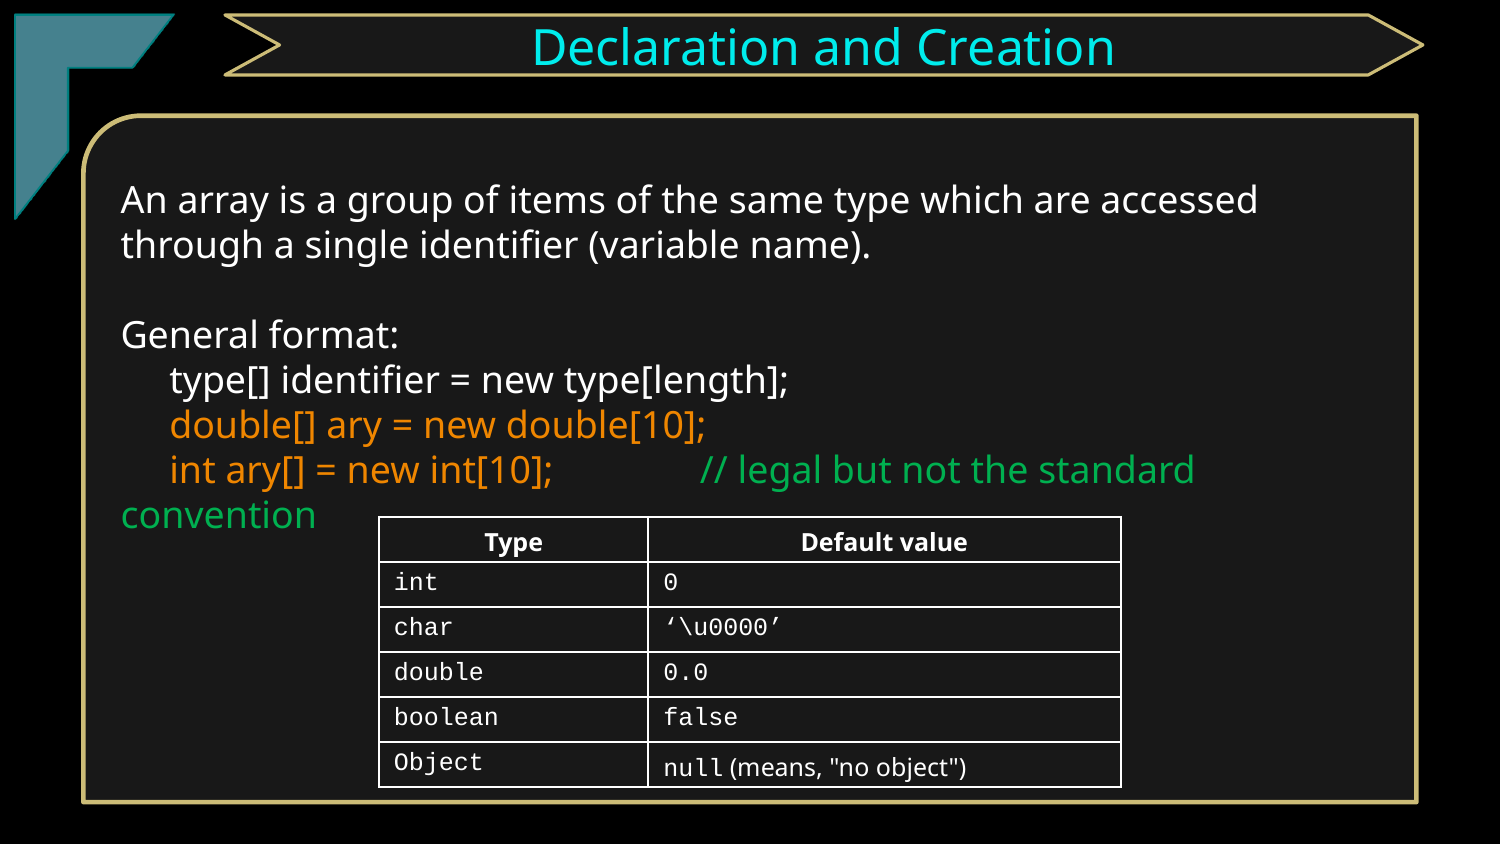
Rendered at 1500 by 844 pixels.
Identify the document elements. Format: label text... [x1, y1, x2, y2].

table_cell 0.0 [649, 653, 1120, 696]
table_cell Object [380, 743, 647, 786]
text_box An array is a group of items of the same type which are accessed through a single identifier (variable name). General format: type[] identifier = new type[length]; double[] ary = new double[10]; int ary[] = new int[10]; // legal but not the standard convention [105, 168, 1394, 543]
table_cell ‘\u0000’ [649, 608, 1120, 651]
table_cell 0 [649, 563, 1120, 606]
table_header Default value [649, 518, 1120, 561]
picture [0, 0, 1500, 844]
table_cell double [380, 653, 647, 696]
table_cell false [649, 698, 1120, 741]
table_cell boolean [380, 698, 647, 741]
text_box [83, 115, 1417, 803]
table_cell char [380, 608, 647, 651]
table_cell int [380, 563, 647, 606]
text_box TClark [15, 15, 174, 219]
table_cell null (means, "no object") [649, 743, 1120, 786]
table_header Type [380, 518, 647, 561]
text_box Declaration and Creation [224, 14, 1423, 75]
